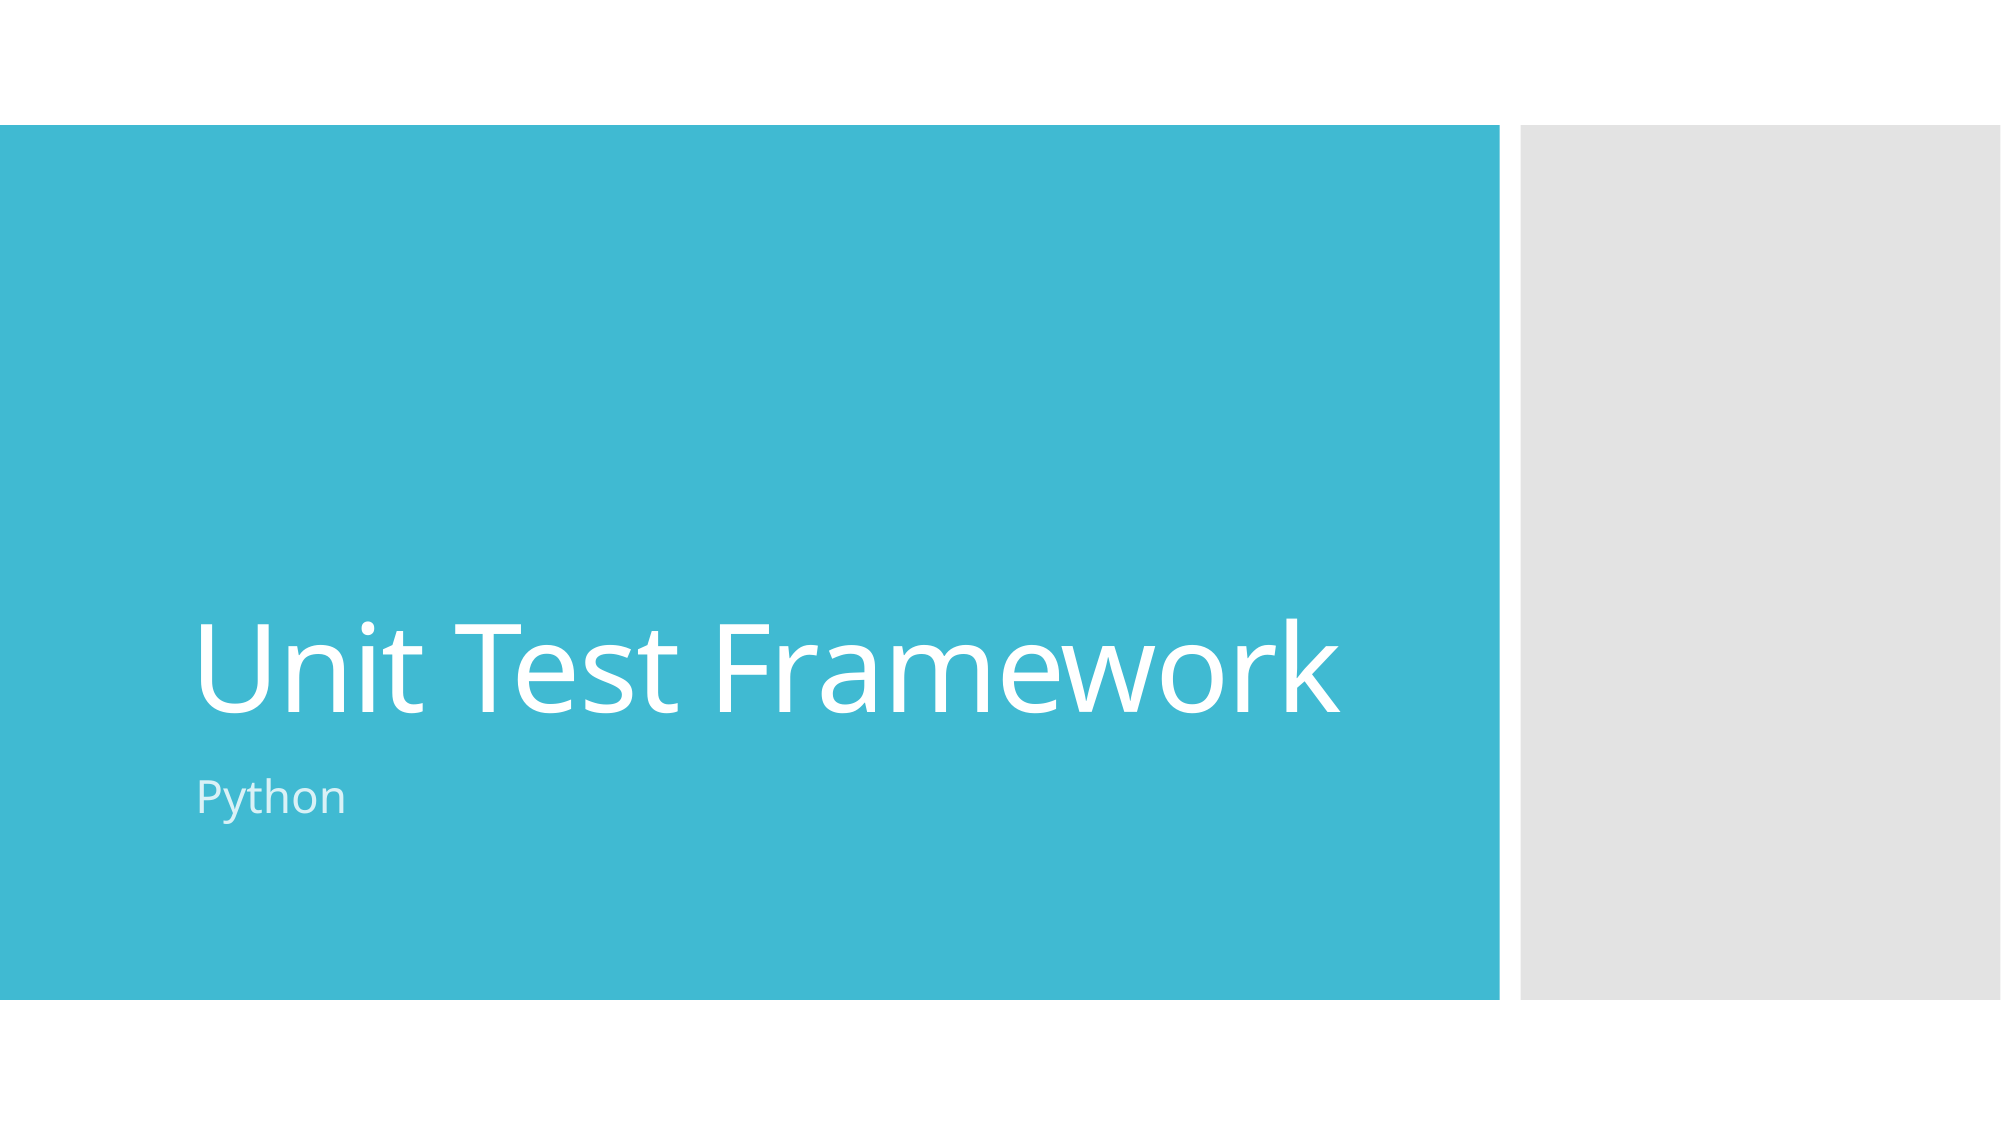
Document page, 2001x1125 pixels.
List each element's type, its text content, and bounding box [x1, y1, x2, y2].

title Unit Test Framework [175, 213, 1376, 747]
subtitle Python [180, 766, 1381, 917]
